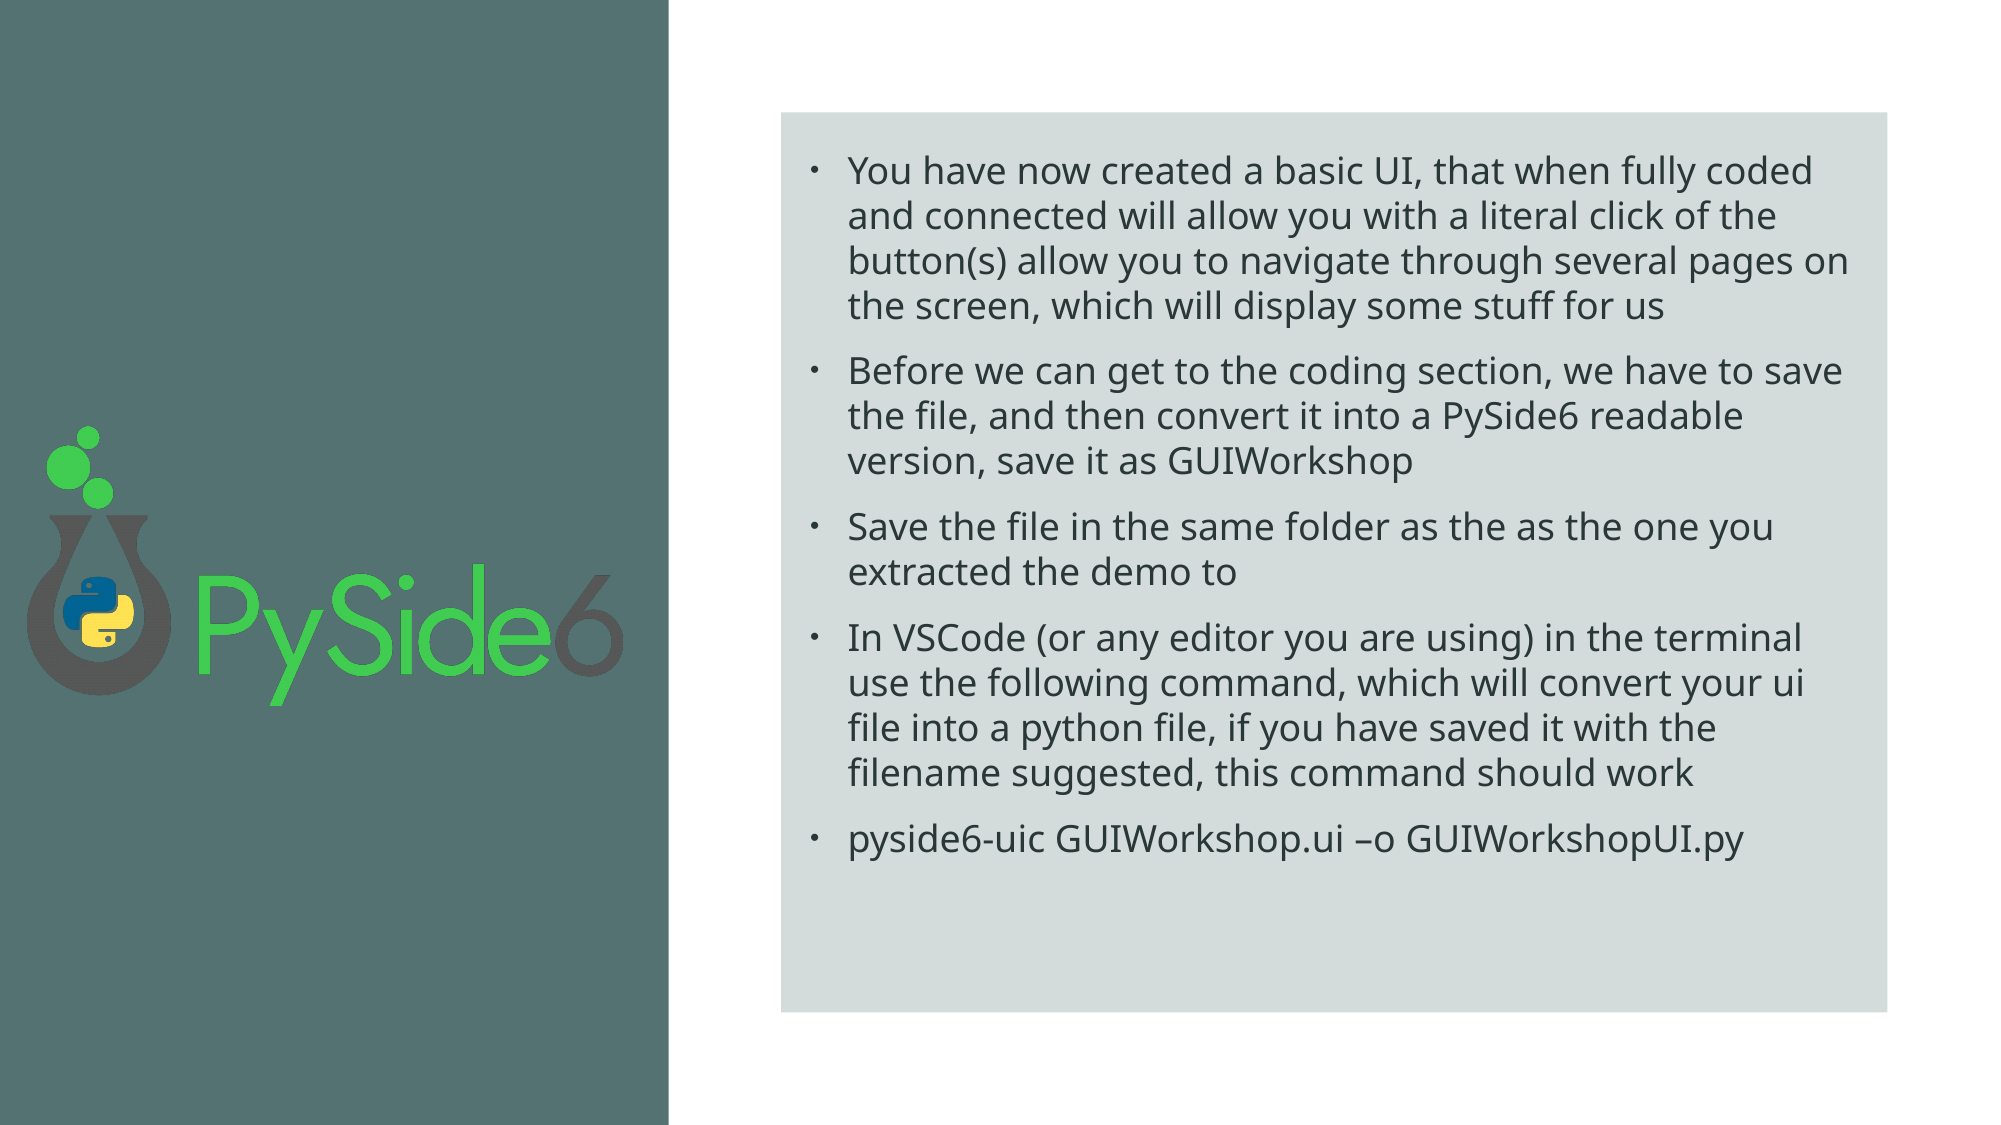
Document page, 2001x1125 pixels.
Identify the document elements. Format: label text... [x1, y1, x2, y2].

text_box You have now created a basic UI, that when fully coded and connected will allow you with a literal click of the button(s) allow you to navigate through several pages on the screen, which will display some stuff for us Before we can get to the coding section, we have to save the file, and then convert it into a PySide6 readable version, save it as GUIWorkshop Save the file in the same folder as the as the one you extracted the demo to In VSCode (or any editor you are using) in the terminal use the following command, which will convert your ui file into a python file, if you have saved it with the filename suggested, this command should work pyside6-uic GUIWorkshop.ui –o GUIWorkshopUI.py [795, 139, 1874, 934]
text_box [670, 0, 2000, 1125]
text_box [0, 0, 670, 1125]
picture [27, 426, 623, 706]
text_box [780, 111, 1888, 1013]
